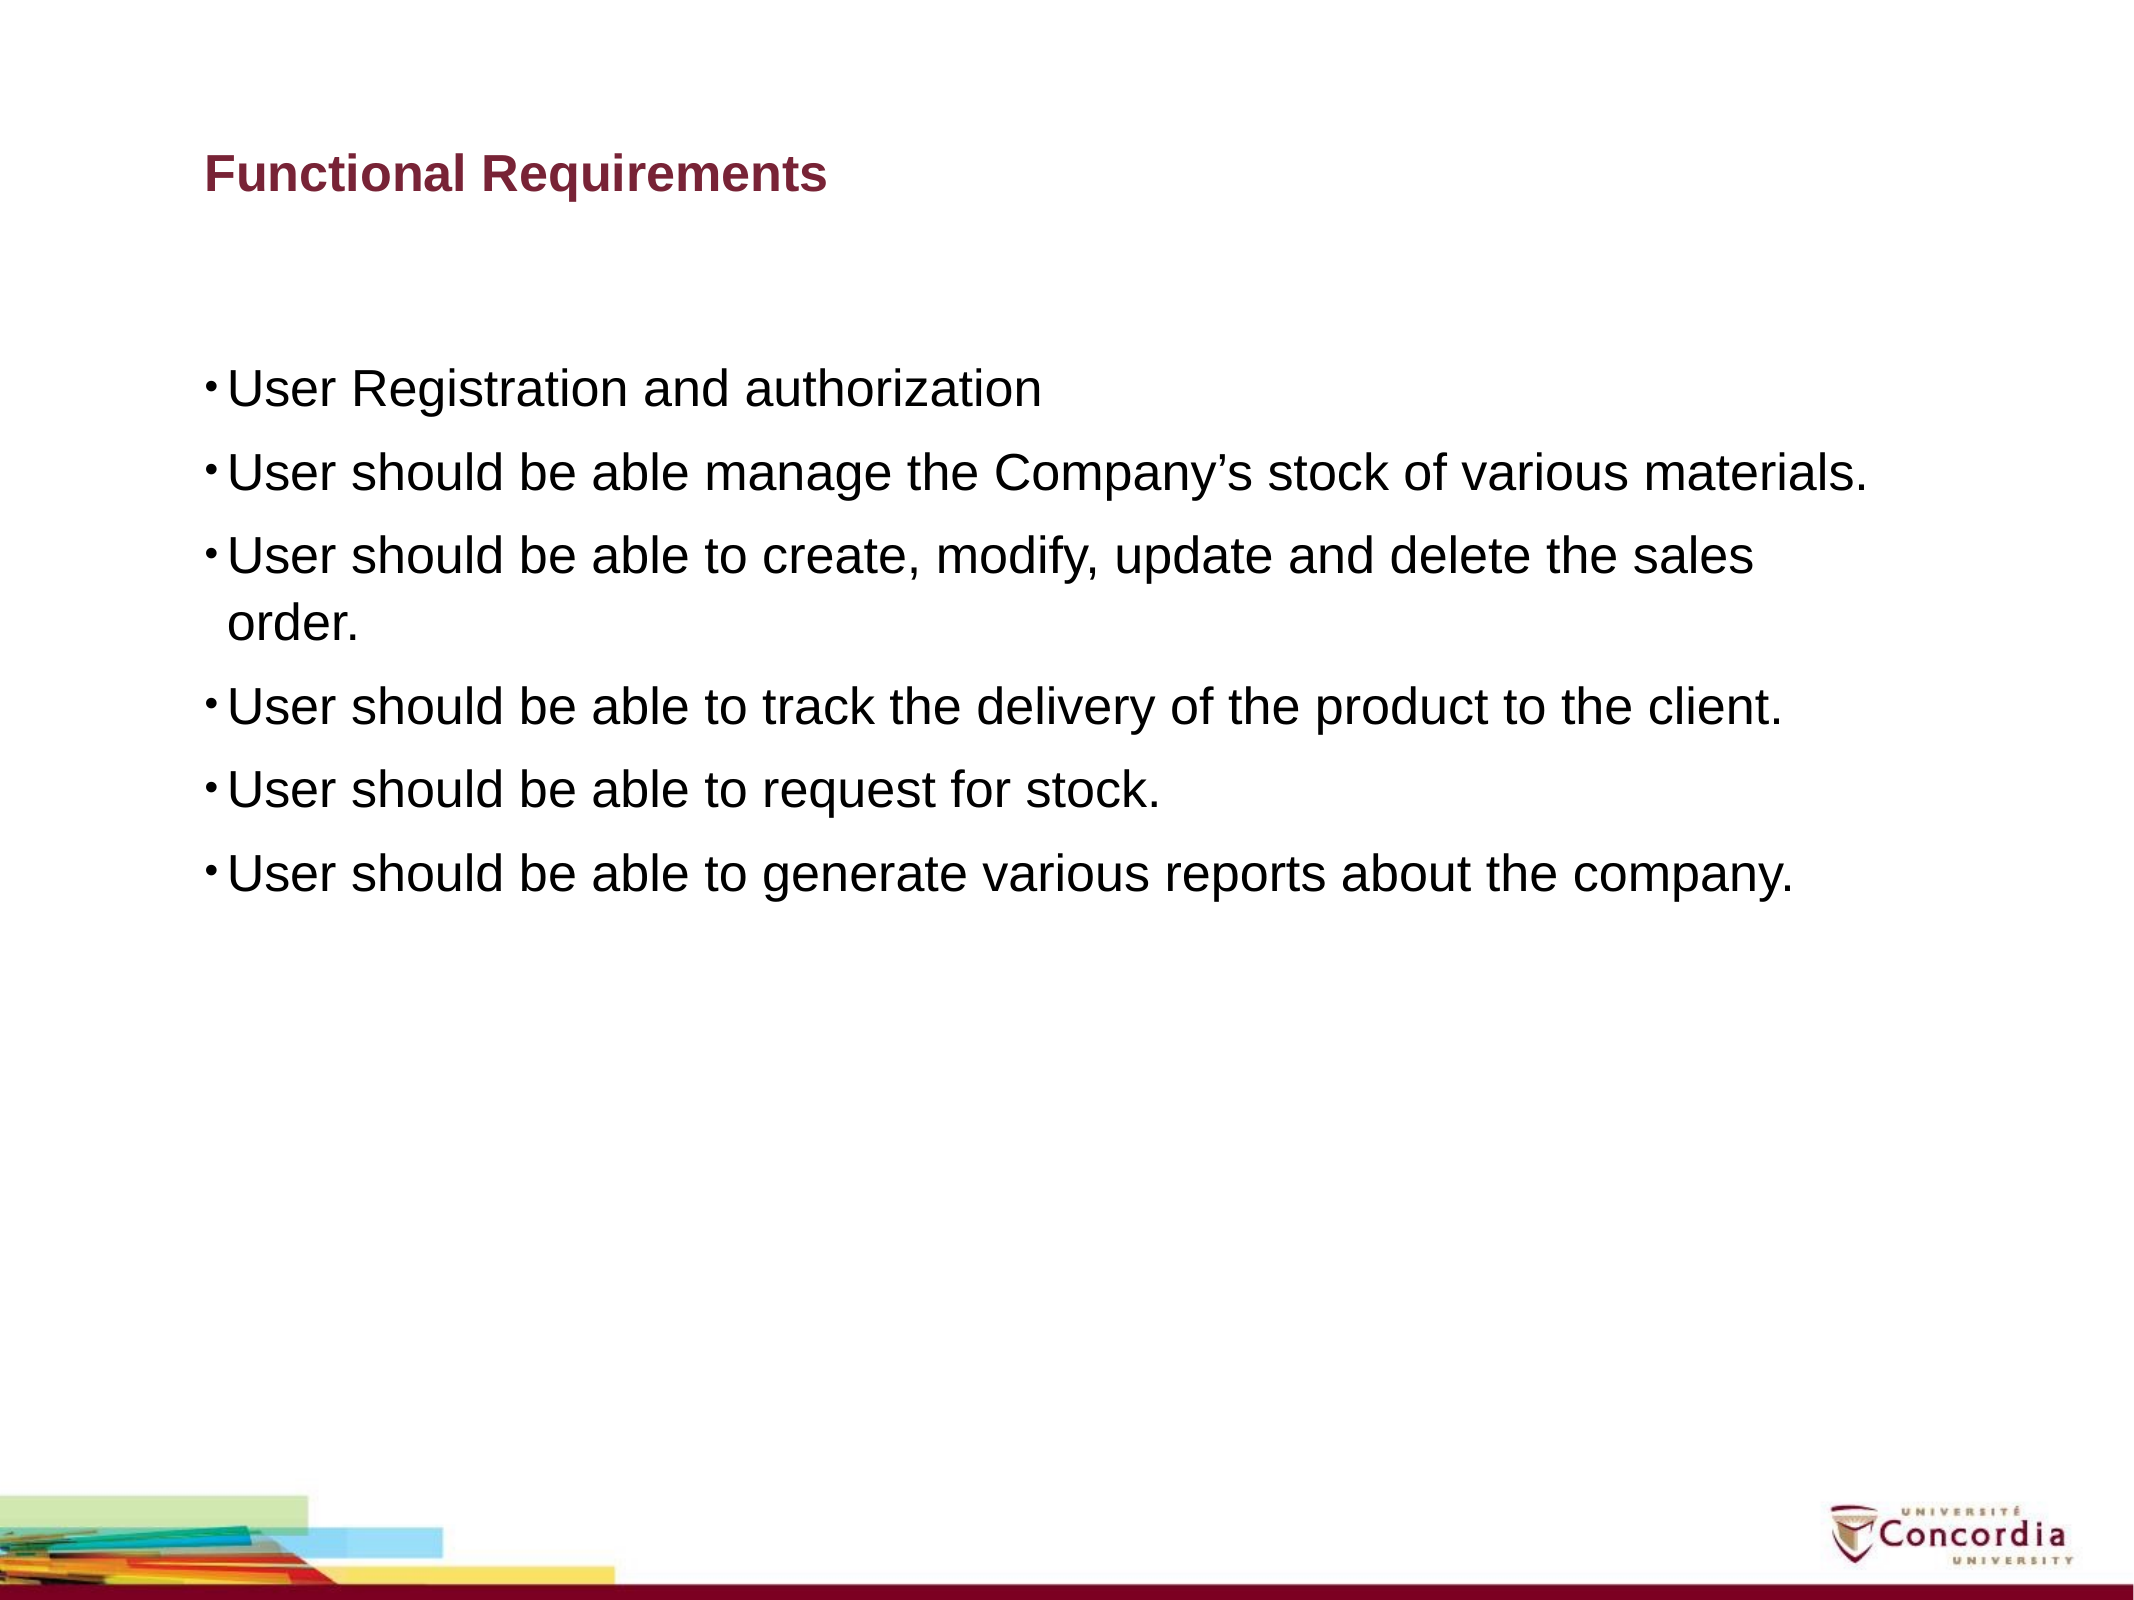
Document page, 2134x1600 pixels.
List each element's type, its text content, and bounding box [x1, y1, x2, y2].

list User Registration and authorization User should be able manage the Company’s stock of various materials. User should be able to create, modify, update and delete the sales order. User should be able to track the delivery of the product to the client. User should be able to request for stock. User should be able to generate various reports about the company. [189, 334, 1907, 998]
title Functional Requirements [189, 91, 1907, 218]
picture [0, 0, 2134, 1600]
